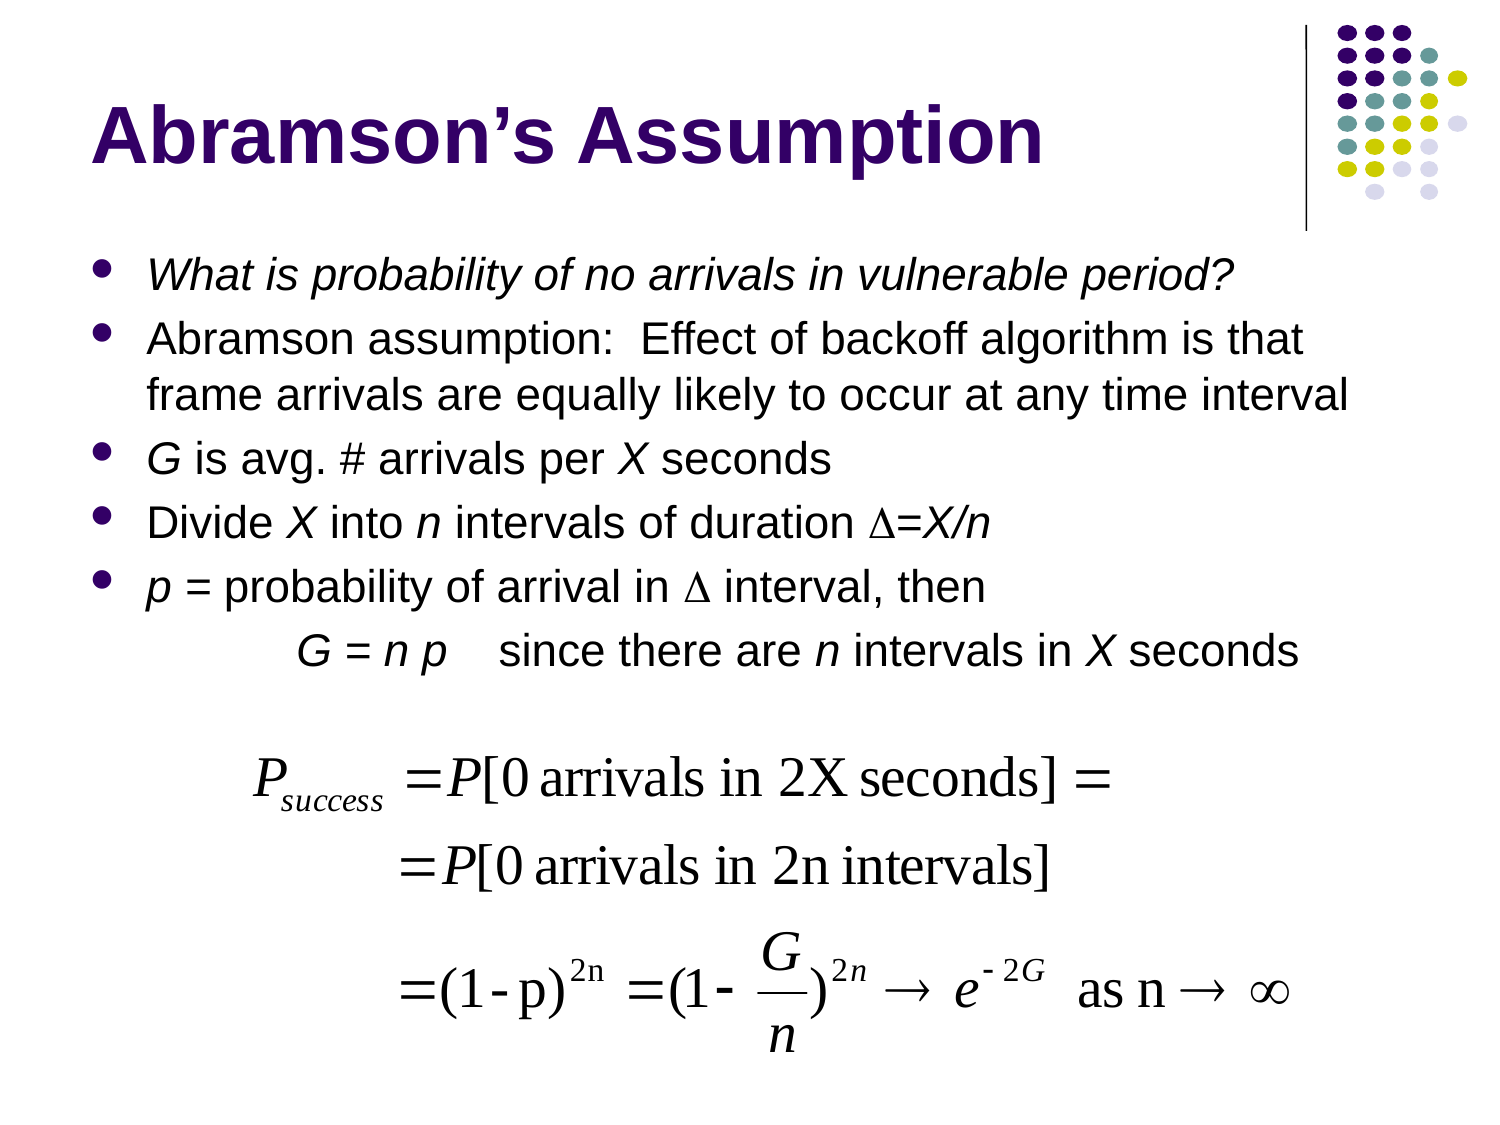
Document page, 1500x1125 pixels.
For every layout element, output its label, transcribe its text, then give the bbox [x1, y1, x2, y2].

list What is probability of no arrivals in vulnerable period? Abramson assumption: Effect of backoff algorithm is that frame arrivals are equally likely to occur at any time interval G is avg. # arrivals per X seconds Divide X into n intervals of duration D=X/n p = probability of arrival in D interval, then G = n p since there are n intervals in X seconds [75, 237, 1428, 727]
title Abramson’s Assumption [75, 20, 1313, 188]
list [242, 740, 1299, 1067]
